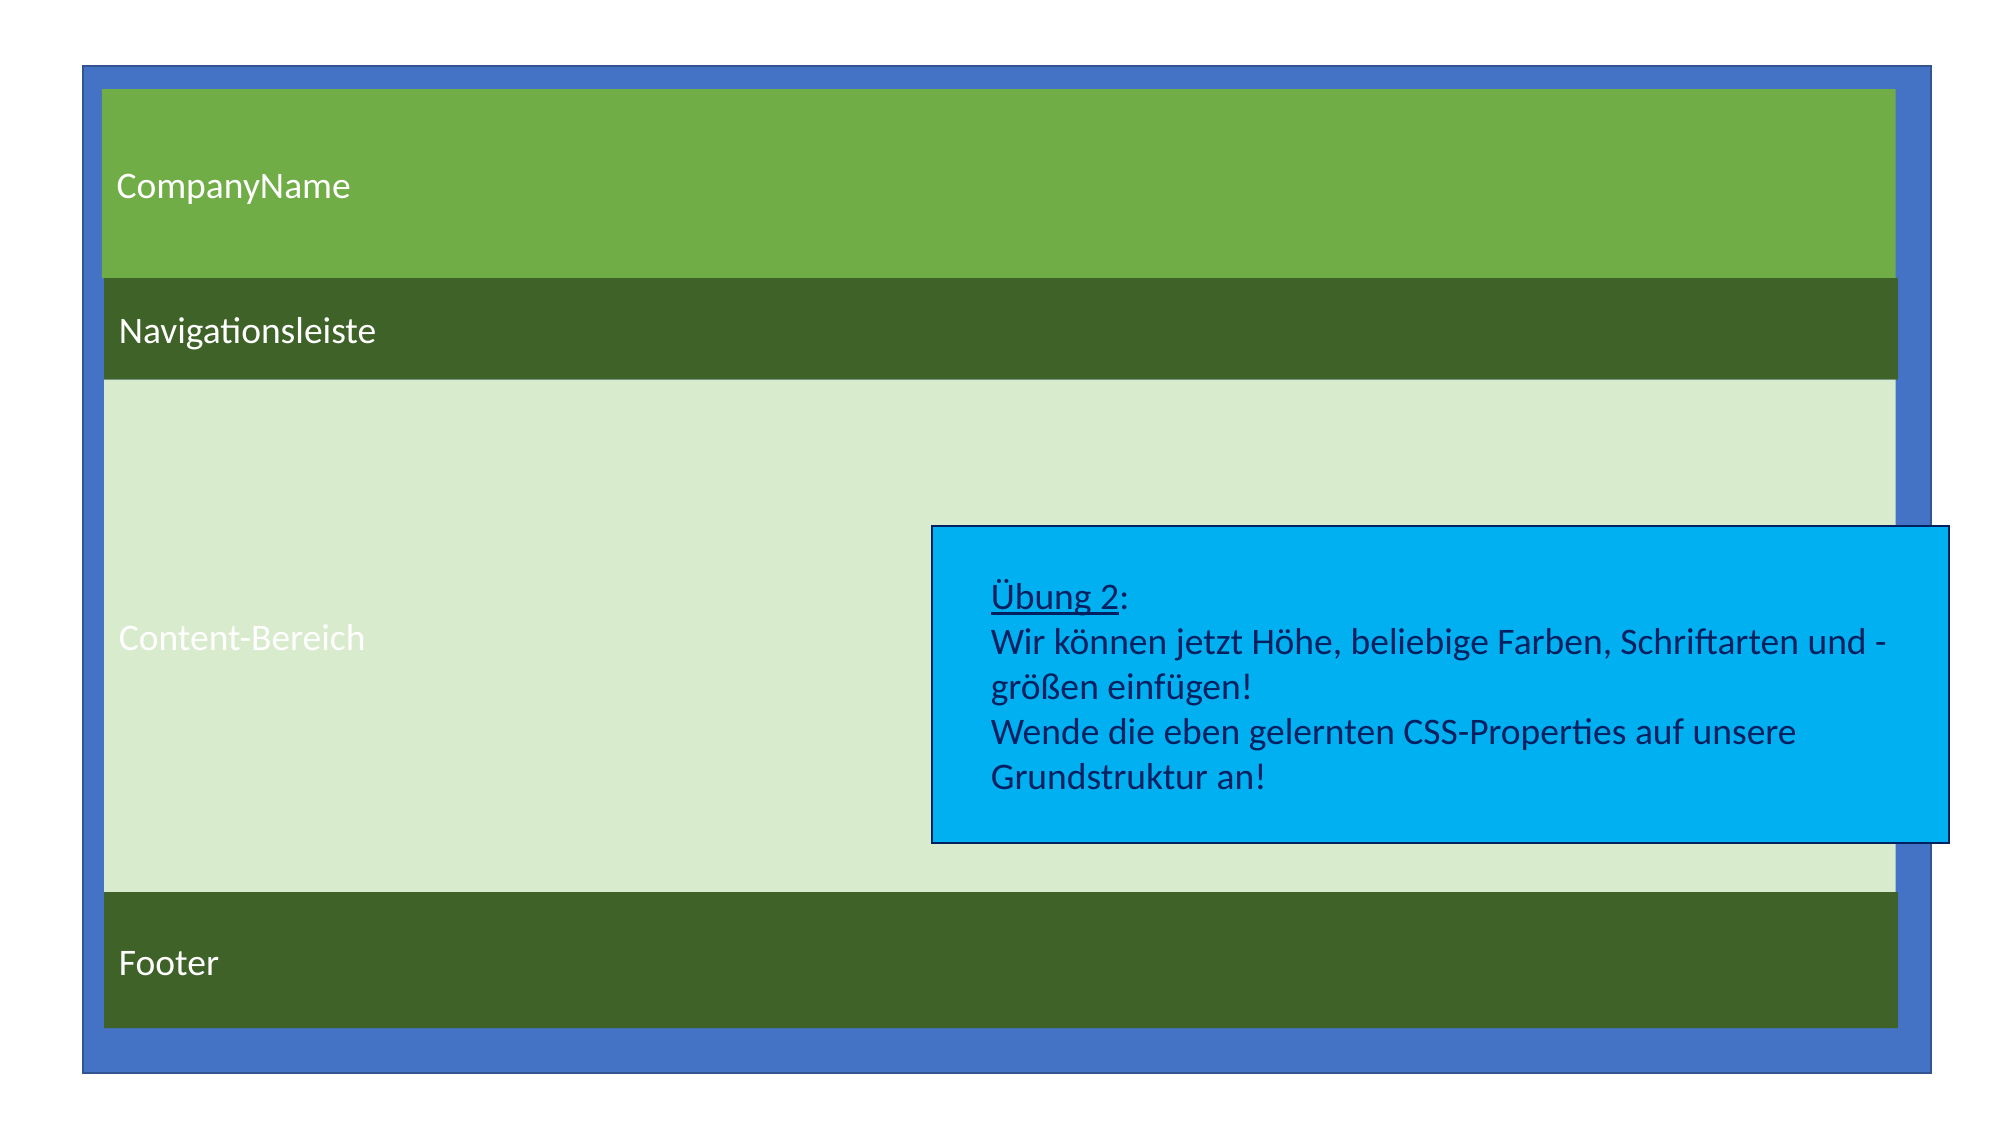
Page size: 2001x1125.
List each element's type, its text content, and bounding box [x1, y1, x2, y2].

text_box Übung 2: Wir können jetzt Höhe, beliebige Farben, Schriftarten und -größen einfügen! Wende die eben gelernten CSS-Properties auf unsere Grundstruktur an! [931, 525, 1950, 844]
text_box Navigationsleiste [103, 277, 1899, 381]
text_box Footer [103, 891, 1899, 1029]
text_box Content-Bereich [103, 379, 1897, 891]
text_box CompanyName [101, 88, 1897, 279]
text_box [82, 65, 1932, 1074]
